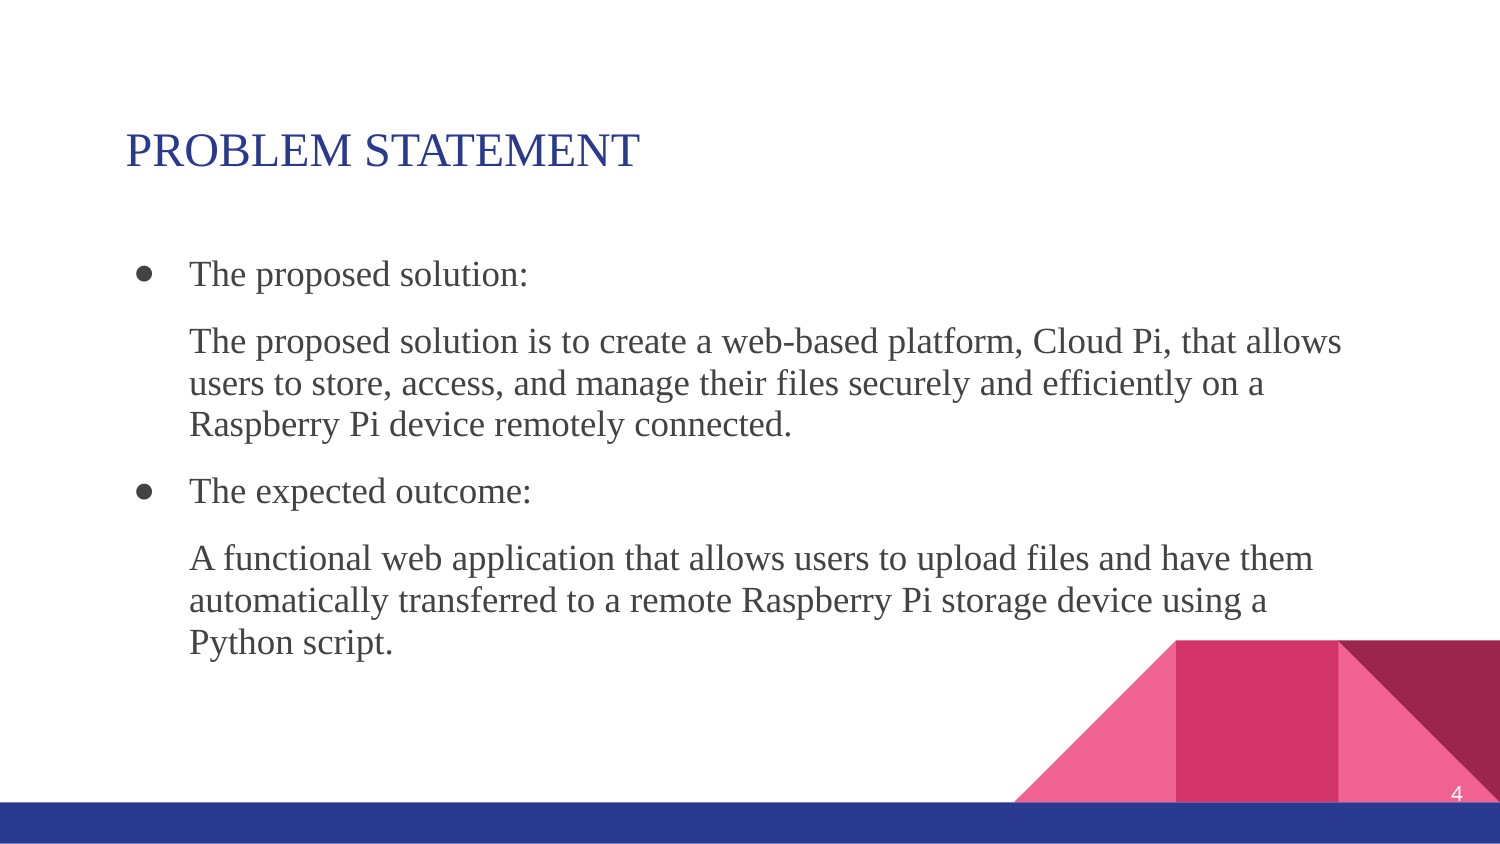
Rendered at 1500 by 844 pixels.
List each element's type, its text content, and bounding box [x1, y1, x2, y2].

list The proposed solution: The proposed solution is to create a web-based platform, Cloud Pi, that allows users to store, access, and manage their files securely and efficiently on a Raspberry Pi device remotely connected. The expected outcome: A functional web application that allows users to upload files and have them automatically transferred to a remote Raspberry Pi storage device using a Python script. [99, 237, 1384, 669]
title PROBLEM STATEMENT [110, 103, 1372, 192]
slide_number ‹#› [1387, 762, 1478, 828]
